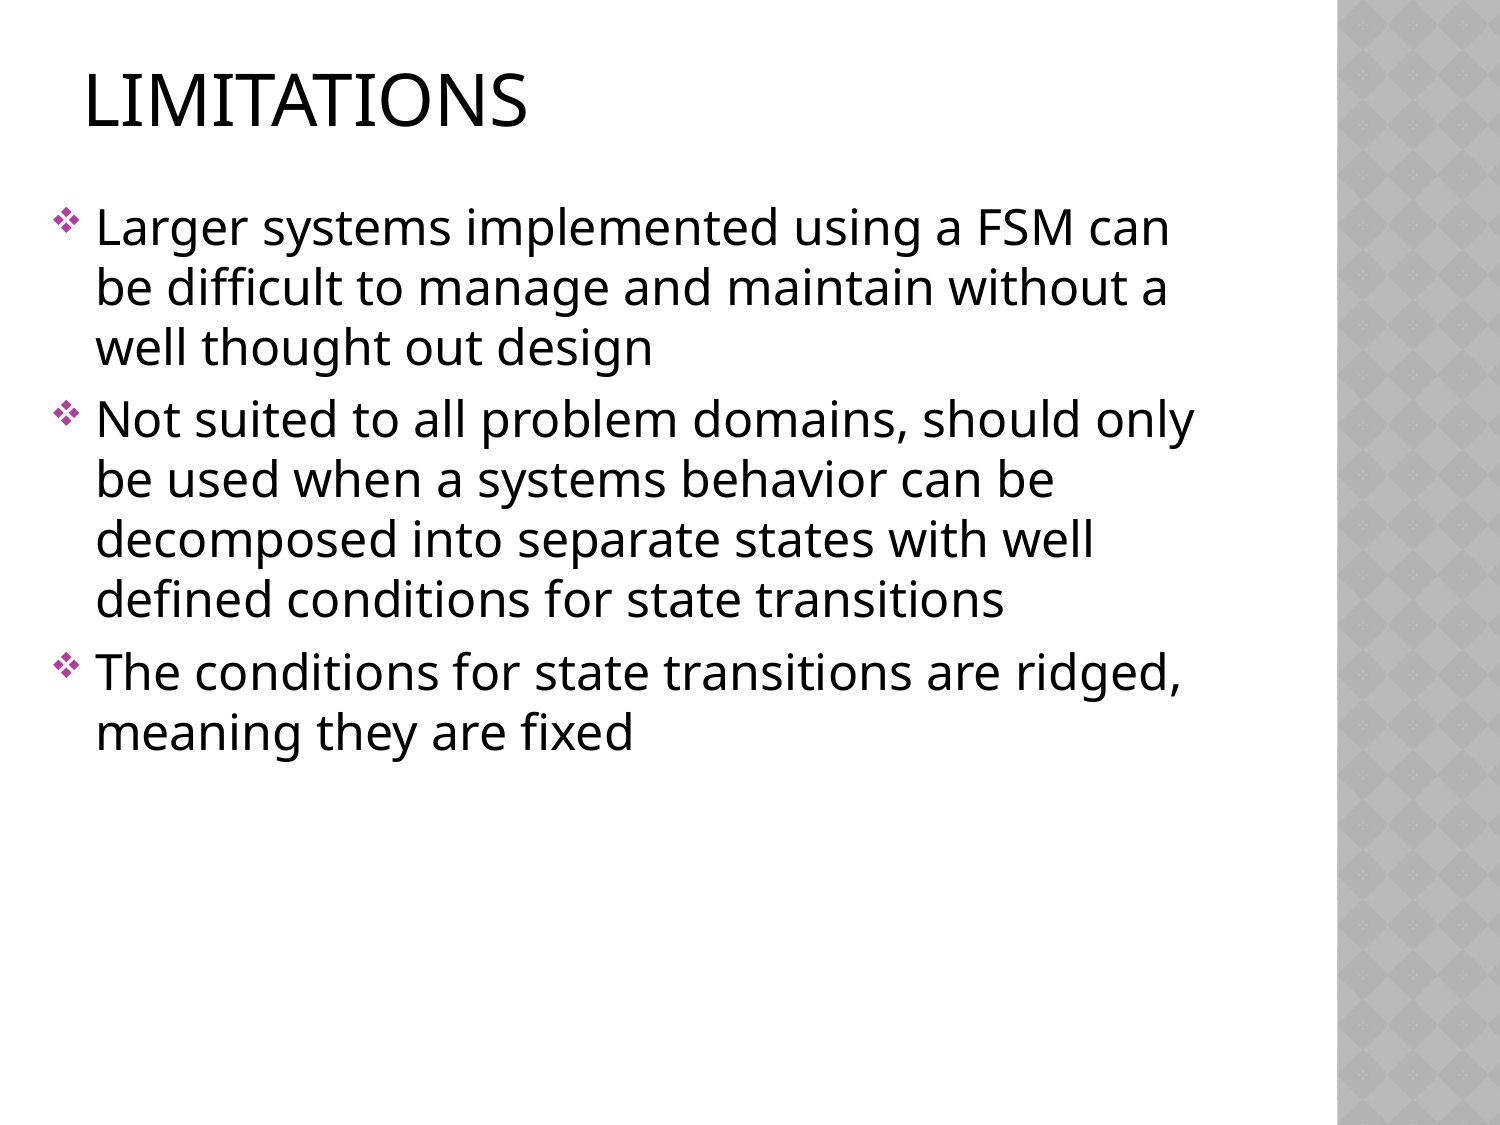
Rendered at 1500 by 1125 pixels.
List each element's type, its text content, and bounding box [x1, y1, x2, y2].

title Limitations [75, 52, 1263, 141]
list Larger systems implemented using a FSM can be difficult to manage and maintain without a well thought out design Not suited to all problem domains, should only be used when a systems behavior can be decomposed into separate states with well defined conditions for state transitions The conditions for state transitions are ridged, meaning they are fixed [35, 187, 1223, 983]
